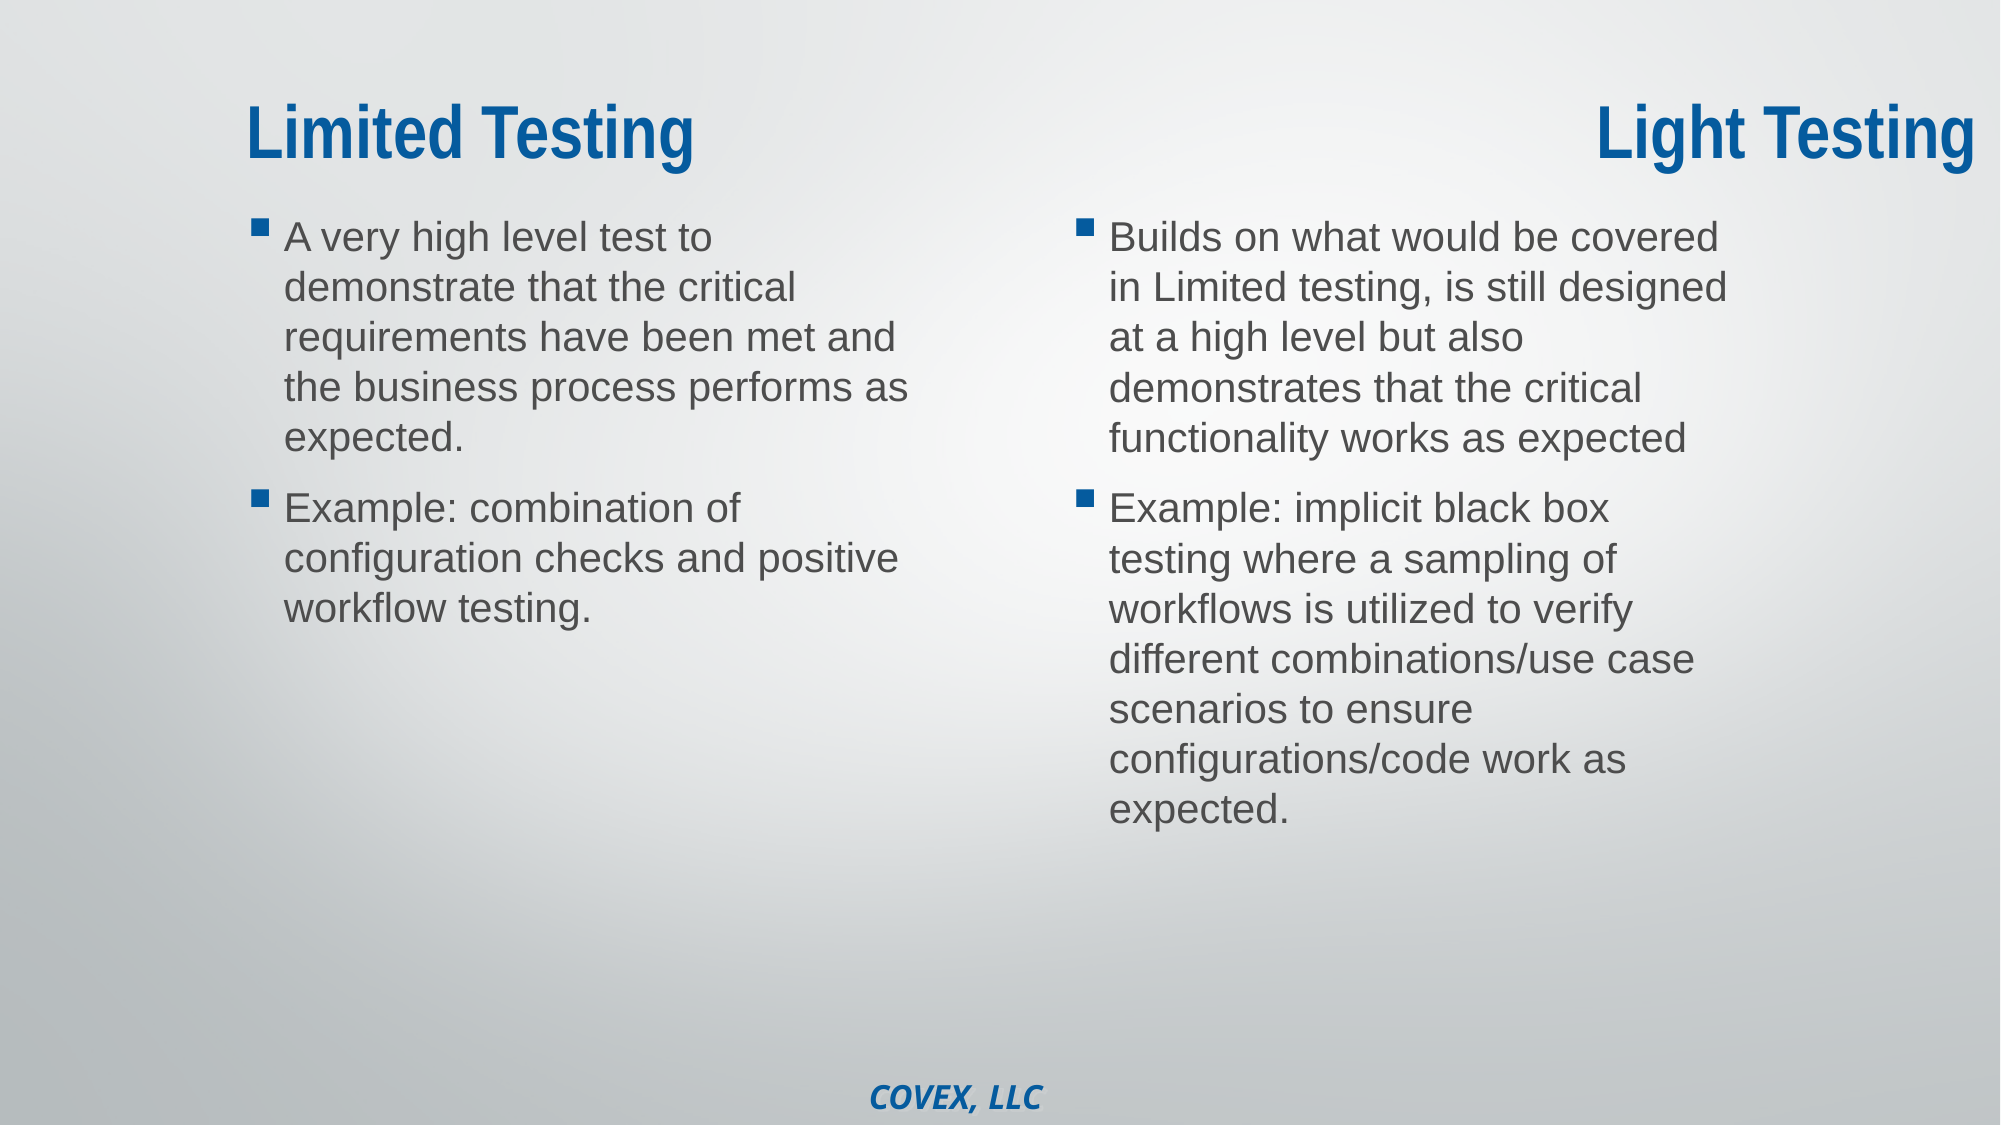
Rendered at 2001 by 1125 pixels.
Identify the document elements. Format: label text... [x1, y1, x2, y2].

title Limited Testing Light Testing [231, 34, 2000, 222]
list A very high level test to demonstrate that the critical requirements have been met and the business process performs as expected. Example: combination of configuration checks and positive workflow testing. [231, 202, 926, 945]
text_box Builds on what would be covered in Limited testing, is still designed at a high level but also demonstrates that the critical functionality works as expected Example: implicit black box testing where a sampling of workflows is utilized to verify different combinations/use case scenarios to ensure configurations/code work as expected. [1056, 202, 1751, 945]
